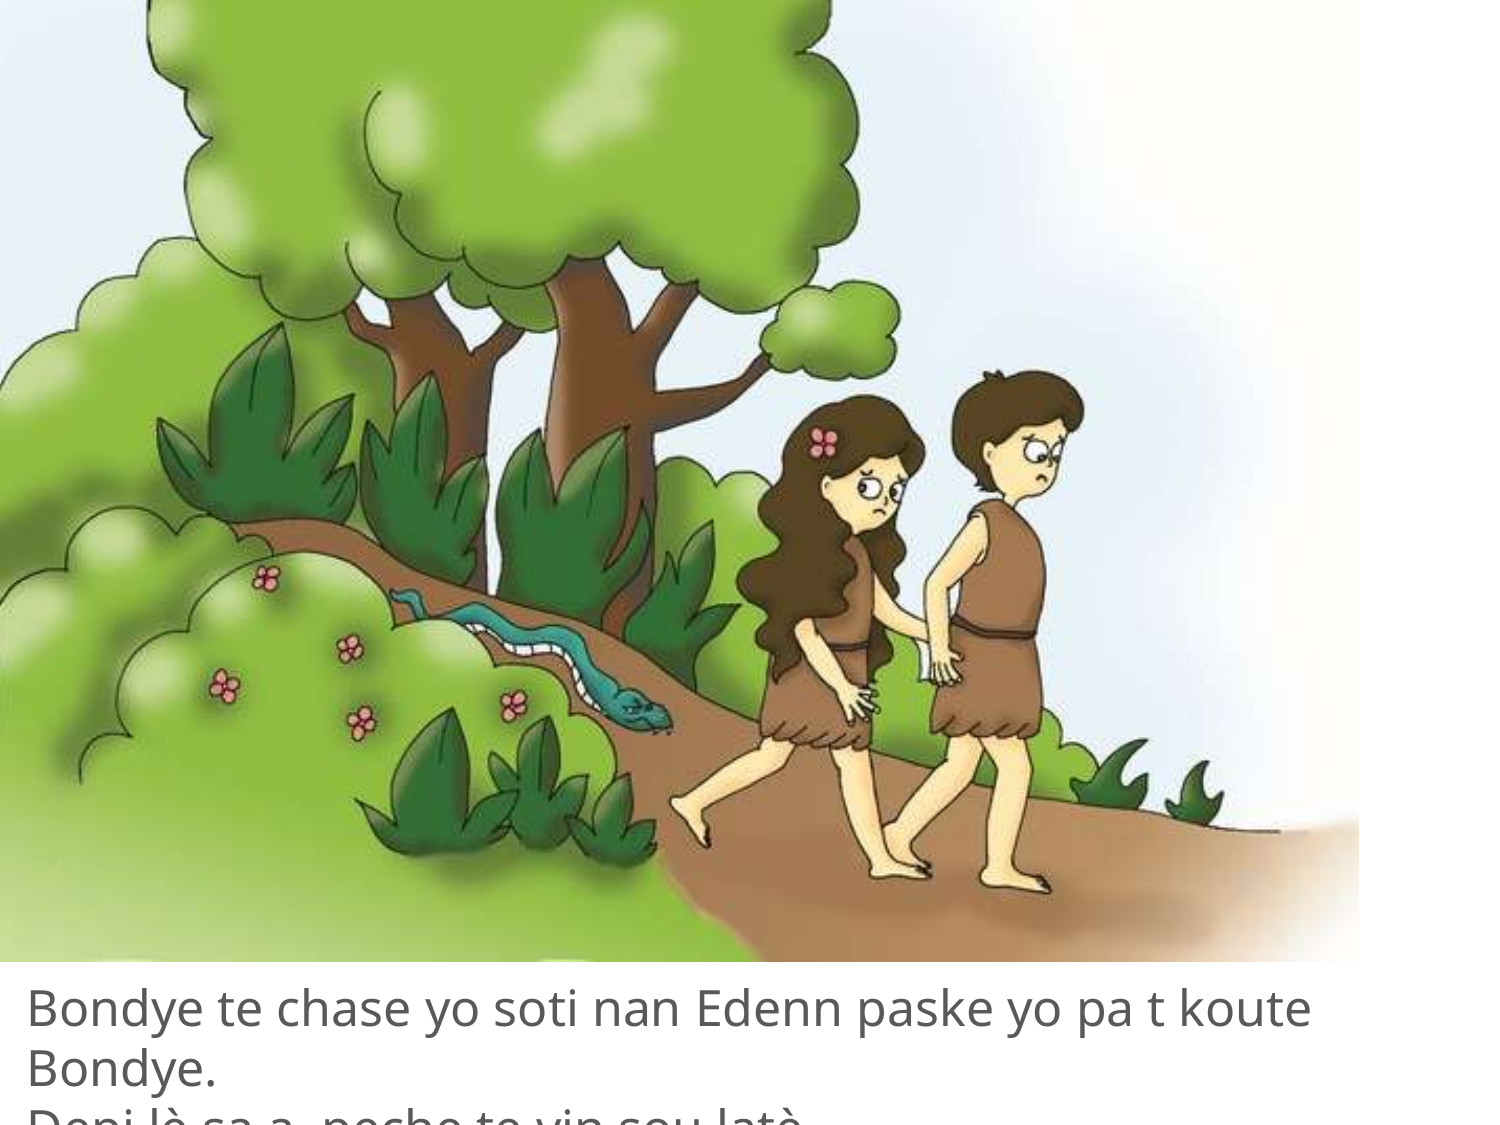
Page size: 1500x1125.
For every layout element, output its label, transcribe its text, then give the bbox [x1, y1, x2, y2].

picture [0, 0, 1359, 962]
text_box Bondye te chase yo soti nan Edenn paske yo pa t koute Bondye. Depi lè sa a, peche te vin sou latè. [11, 969, 1498, 1125]
